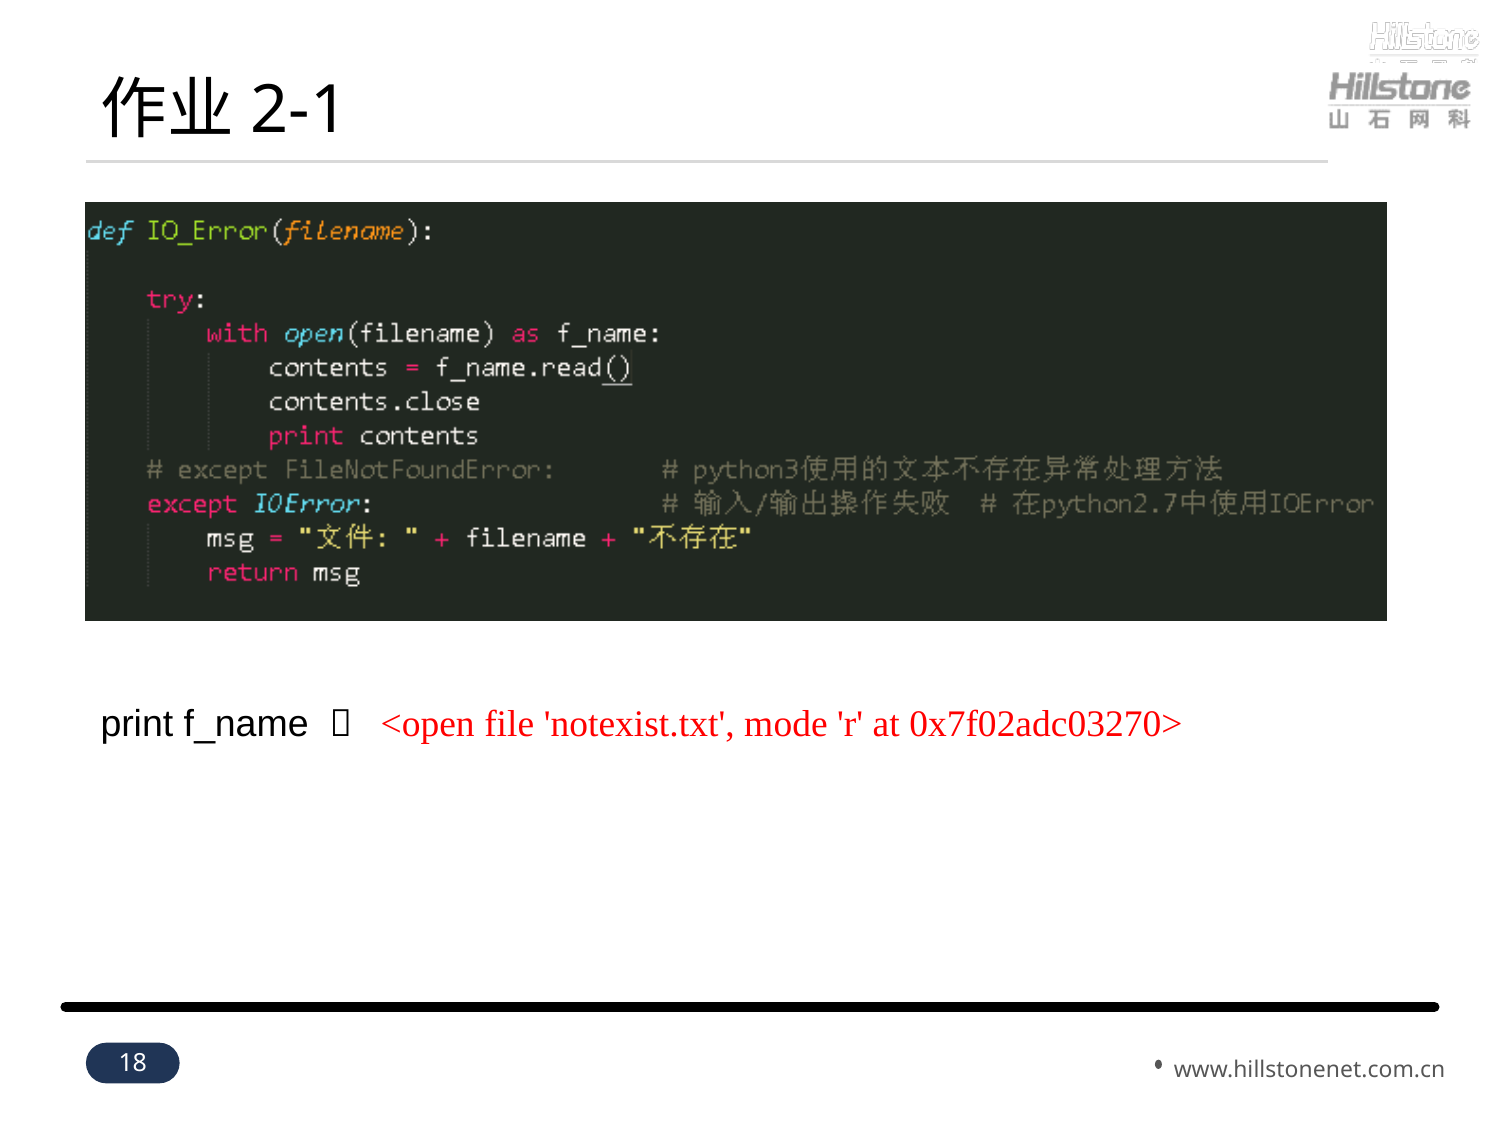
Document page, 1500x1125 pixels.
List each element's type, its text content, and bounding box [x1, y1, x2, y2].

text_box print f_name  <open file 'notexist.txt', mode 'r' at 0x7f02adc03270> [85, 691, 1328, 752]
picture [85, 202, 1387, 621]
title 作业2-1 [85, 59, 1329, 162]
picture [1329, 13, 1483, 135]
